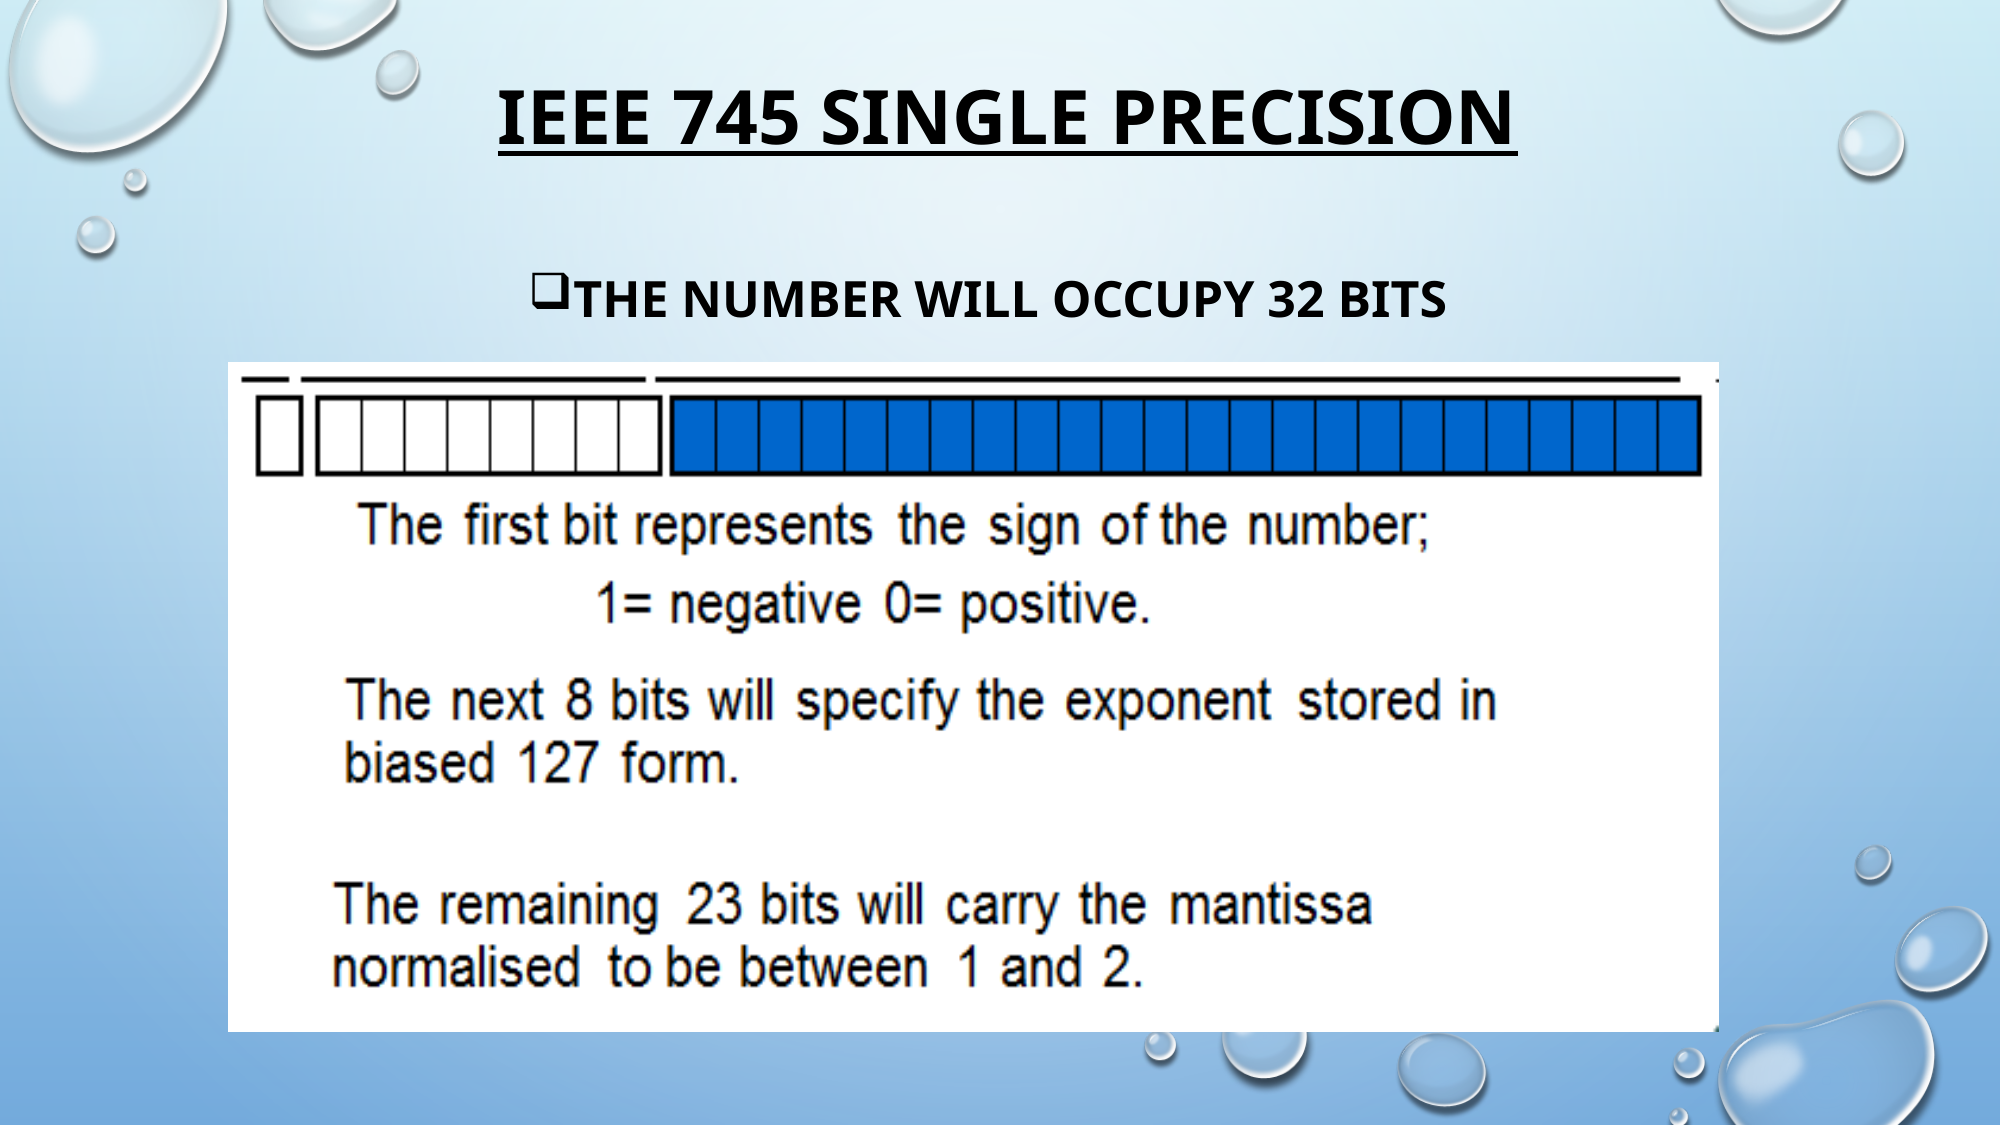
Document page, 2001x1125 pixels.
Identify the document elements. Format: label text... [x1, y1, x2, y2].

title IEEE 745 Single Precision [157, 33, 1858, 209]
list The number will occupy 32 bits [25, 248, 1950, 1053]
picture [0, 0, 2000, 1125]
